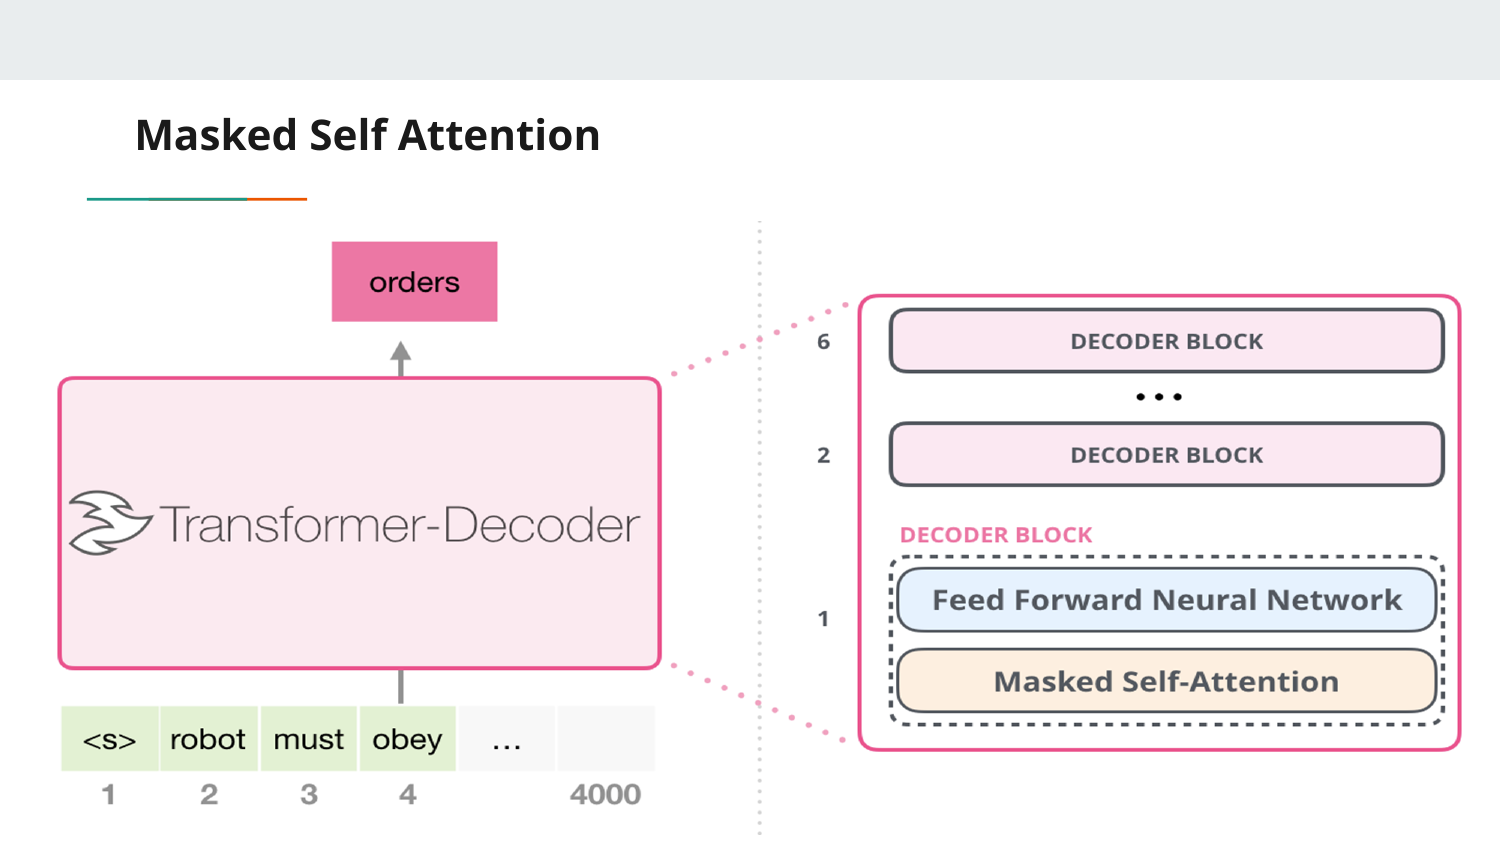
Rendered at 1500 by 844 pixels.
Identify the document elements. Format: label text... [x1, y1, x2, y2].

picture [0, 221, 1500, 836]
title Masked Self Attention [119, 89, 1381, 178]
